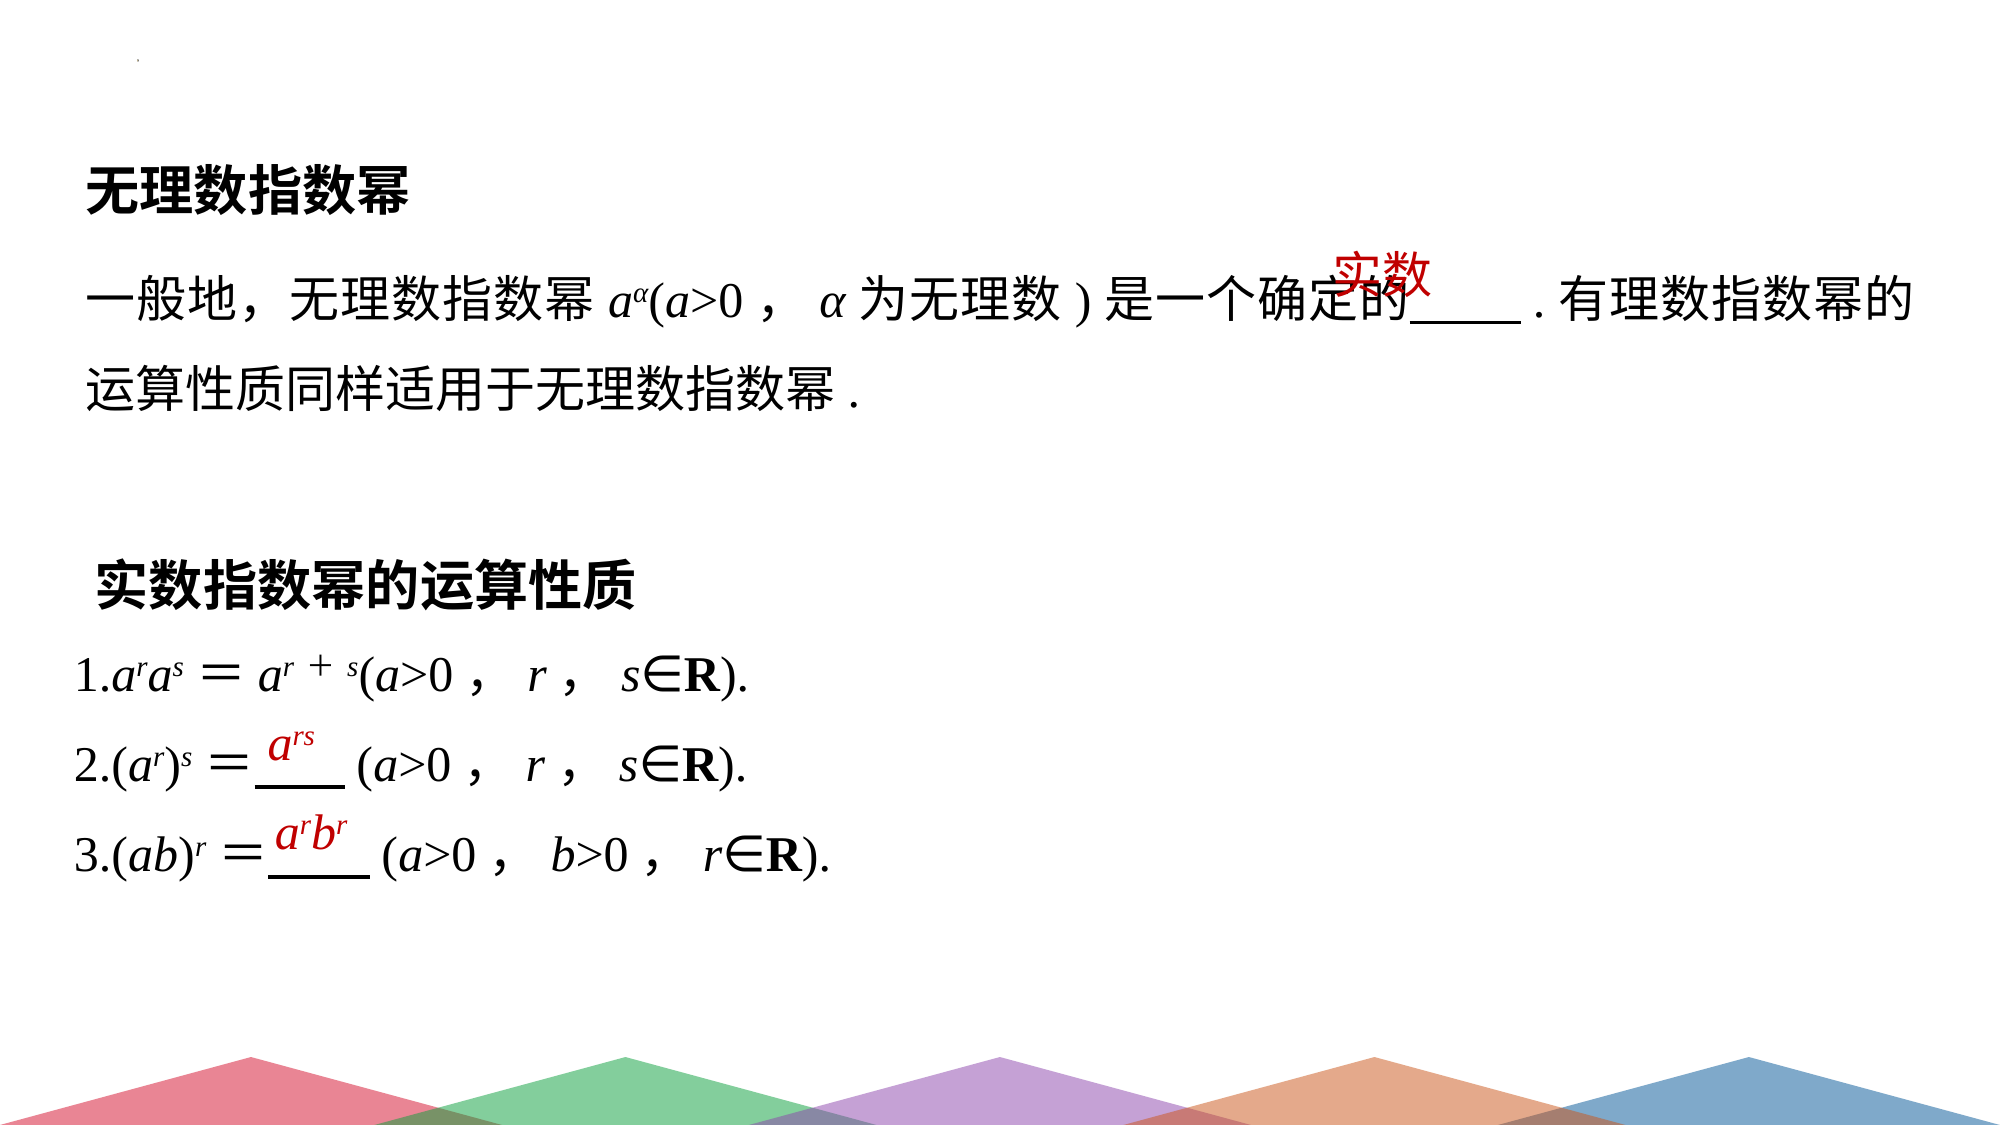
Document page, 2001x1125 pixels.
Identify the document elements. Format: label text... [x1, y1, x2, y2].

text_box 1.aras＝ar＋s(a>0，r，s∈R). 2.(ar)s＝ (a>0，r，s∈R). 3.(ab)r＝ (a>0，b>0，r∈R). [53, 601, 1923, 892]
text_box [374, 1057, 811, 1125]
text_box ars [252, 702, 330, 778]
text_box 实数 [1318, 236, 1448, 311]
text_box [1563, 1057, 2000, 1125]
text_box [1123, 1057, 1626, 1125]
text_box [0, 1057, 437, 1125]
text_box 实数指数幂的运算性质 [74, 508, 1944, 627]
text_box 无理数指数幂 [65, 113, 1935, 227]
text_box arbr [259, 791, 363, 867]
text_box 一般地，无理数指数幂aα(a>0，α为无理数)是一个确定的 .有理数指数幂的运算性质同样适用于无理数指数幂. [65, 227, 1935, 427]
text_box [748, 1057, 1186, 1125]
